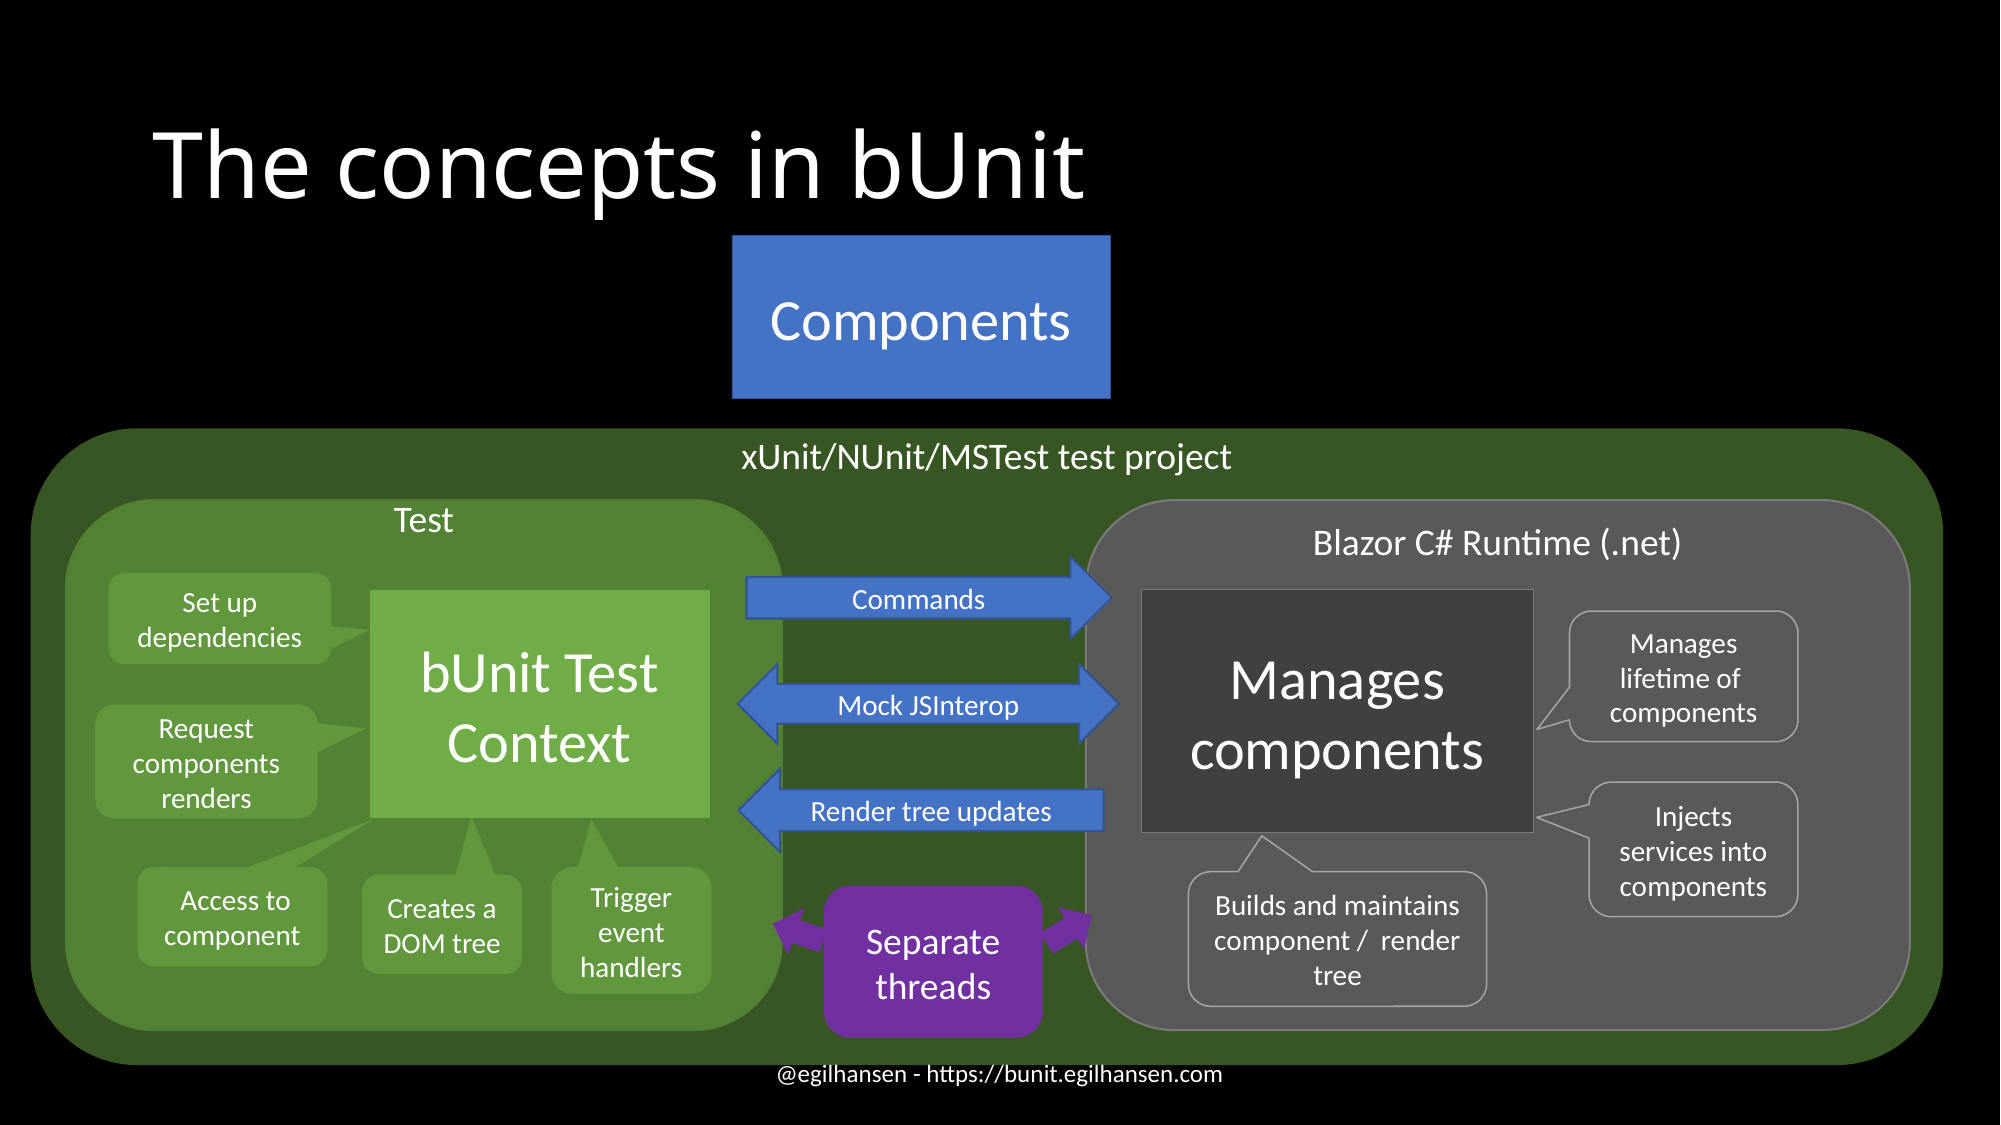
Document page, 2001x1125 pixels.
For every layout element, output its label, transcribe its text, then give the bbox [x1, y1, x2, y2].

text_box Manages lifetime of components [1537, 611, 1798, 742]
text_box Set up dependencies [108, 573, 370, 665]
text_box Trigger event handlers [551, 818, 712, 994]
text_box xUnit/NUnit/MSTest test project [30, 428, 1944, 1066]
text_box Commands [745, 553, 1114, 642]
title The concepts in bUnit [137, 59, 1863, 278]
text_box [772, 886, 1095, 1037]
text_box Manages components [1141, 588, 1534, 833]
text_box bUnit Test Context [368, 588, 711, 819]
text_box Render tree updates [736, 766, 1105, 855]
text_box Builds and maintains component / render tree [1188, 835, 1487, 1007]
text_box Injects services into components [1536, 782, 1798, 917]
text_box Test [64, 499, 783, 1032]
text_box Request components renders [95, 704, 367, 819]
text_box Access to component [137, 819, 374, 967]
text_box Creates a DOM tree [362, 816, 523, 975]
text_box Blazor C# Runtime (.net) [1084, 499, 1911, 1032]
text_box Components [731, 234, 1111, 399]
text_box Mock JSInterop [736, 661, 1121, 747]
footer @egilhansen - https://bunit.egilhansen.com [662, 1042, 1338, 1103]
